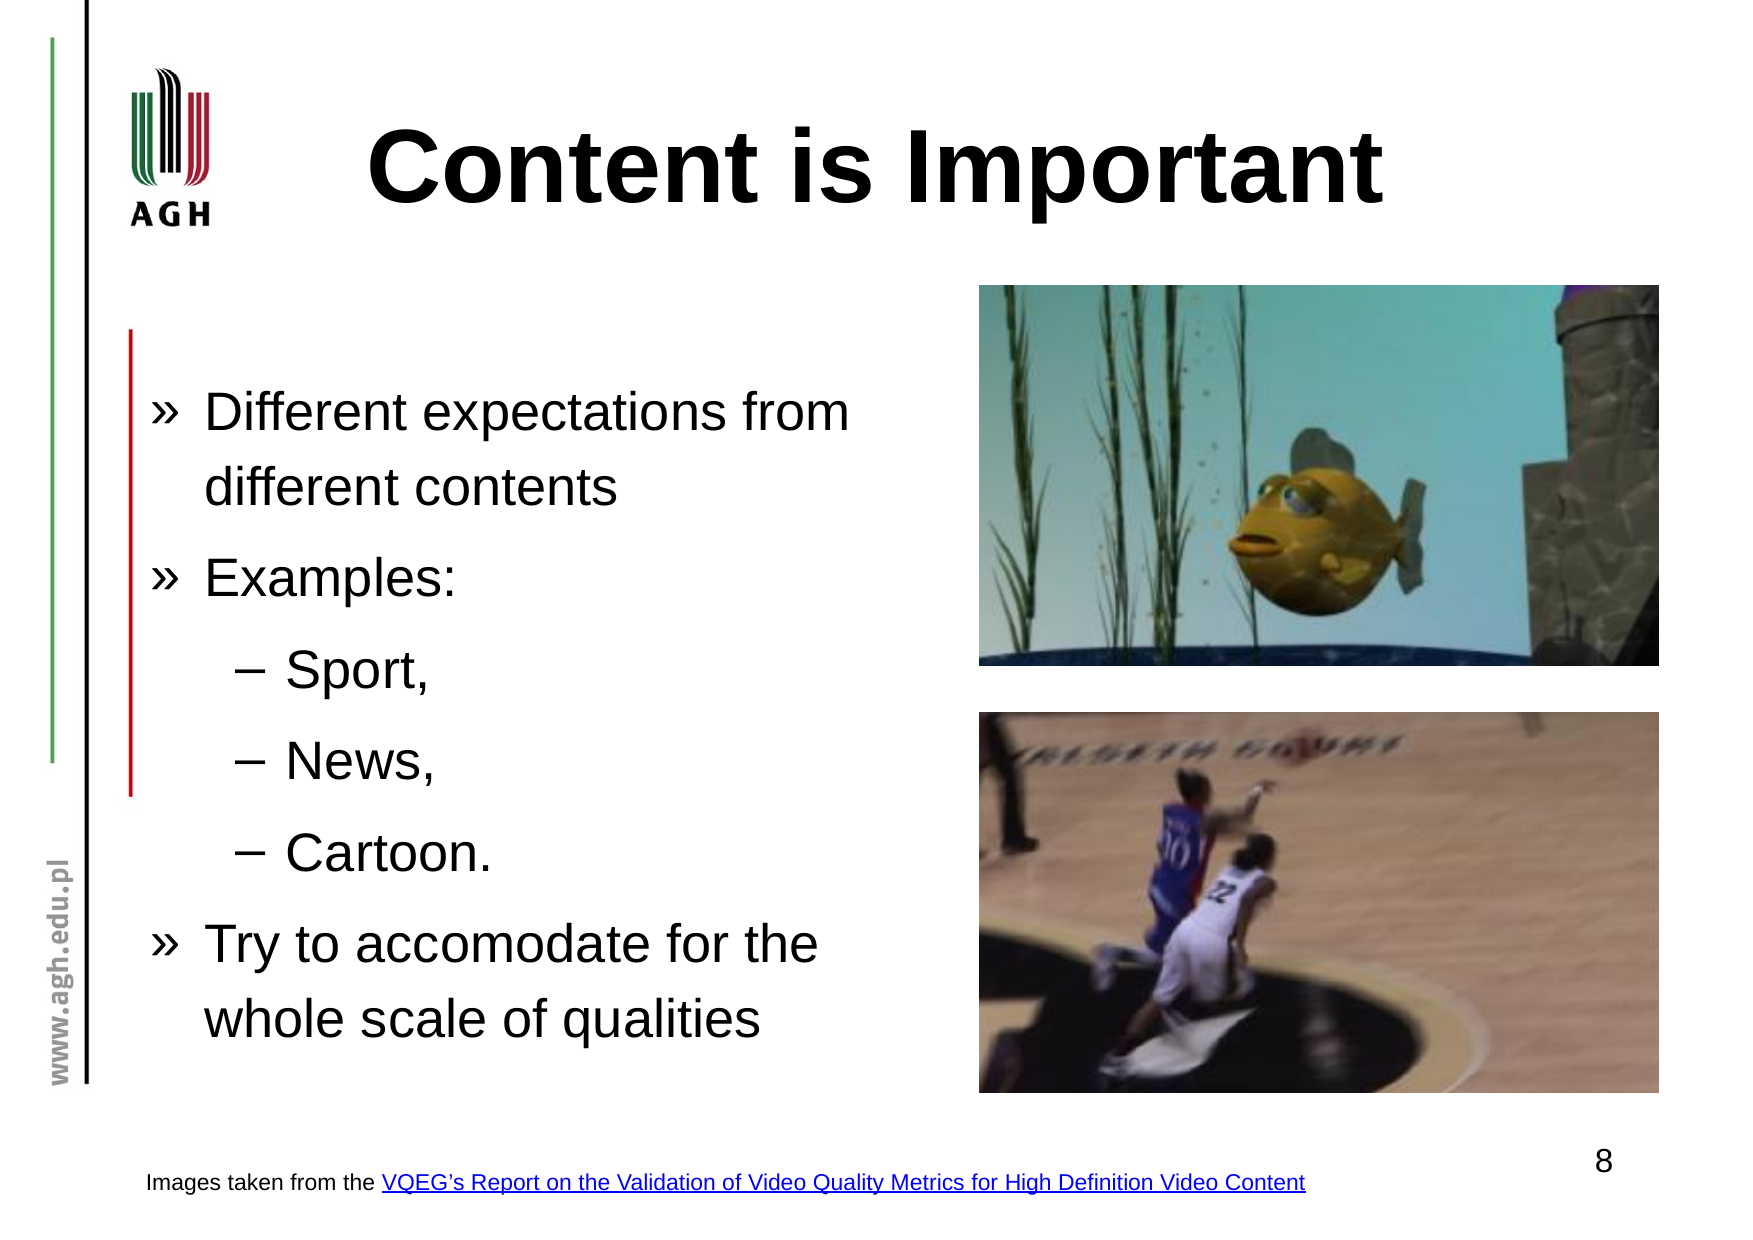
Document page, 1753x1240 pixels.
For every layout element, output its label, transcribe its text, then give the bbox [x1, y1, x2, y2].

picture [0, 0, 1753, 1240]
text_box Images taken from the VQEG’s Report on the Validation of Video Quality Metrics for High Definition Video Content [130, 1152, 1540, 1232]
slide_number 8 [1565, 1130, 1622, 1184]
list Different expectations from different contents Examples: Sport, News, Cartoon. Try to accomodate for the whole scale of qualities [131, 358, 864, 1103]
text_box Content is Important [130, 57, 1622, 265]
